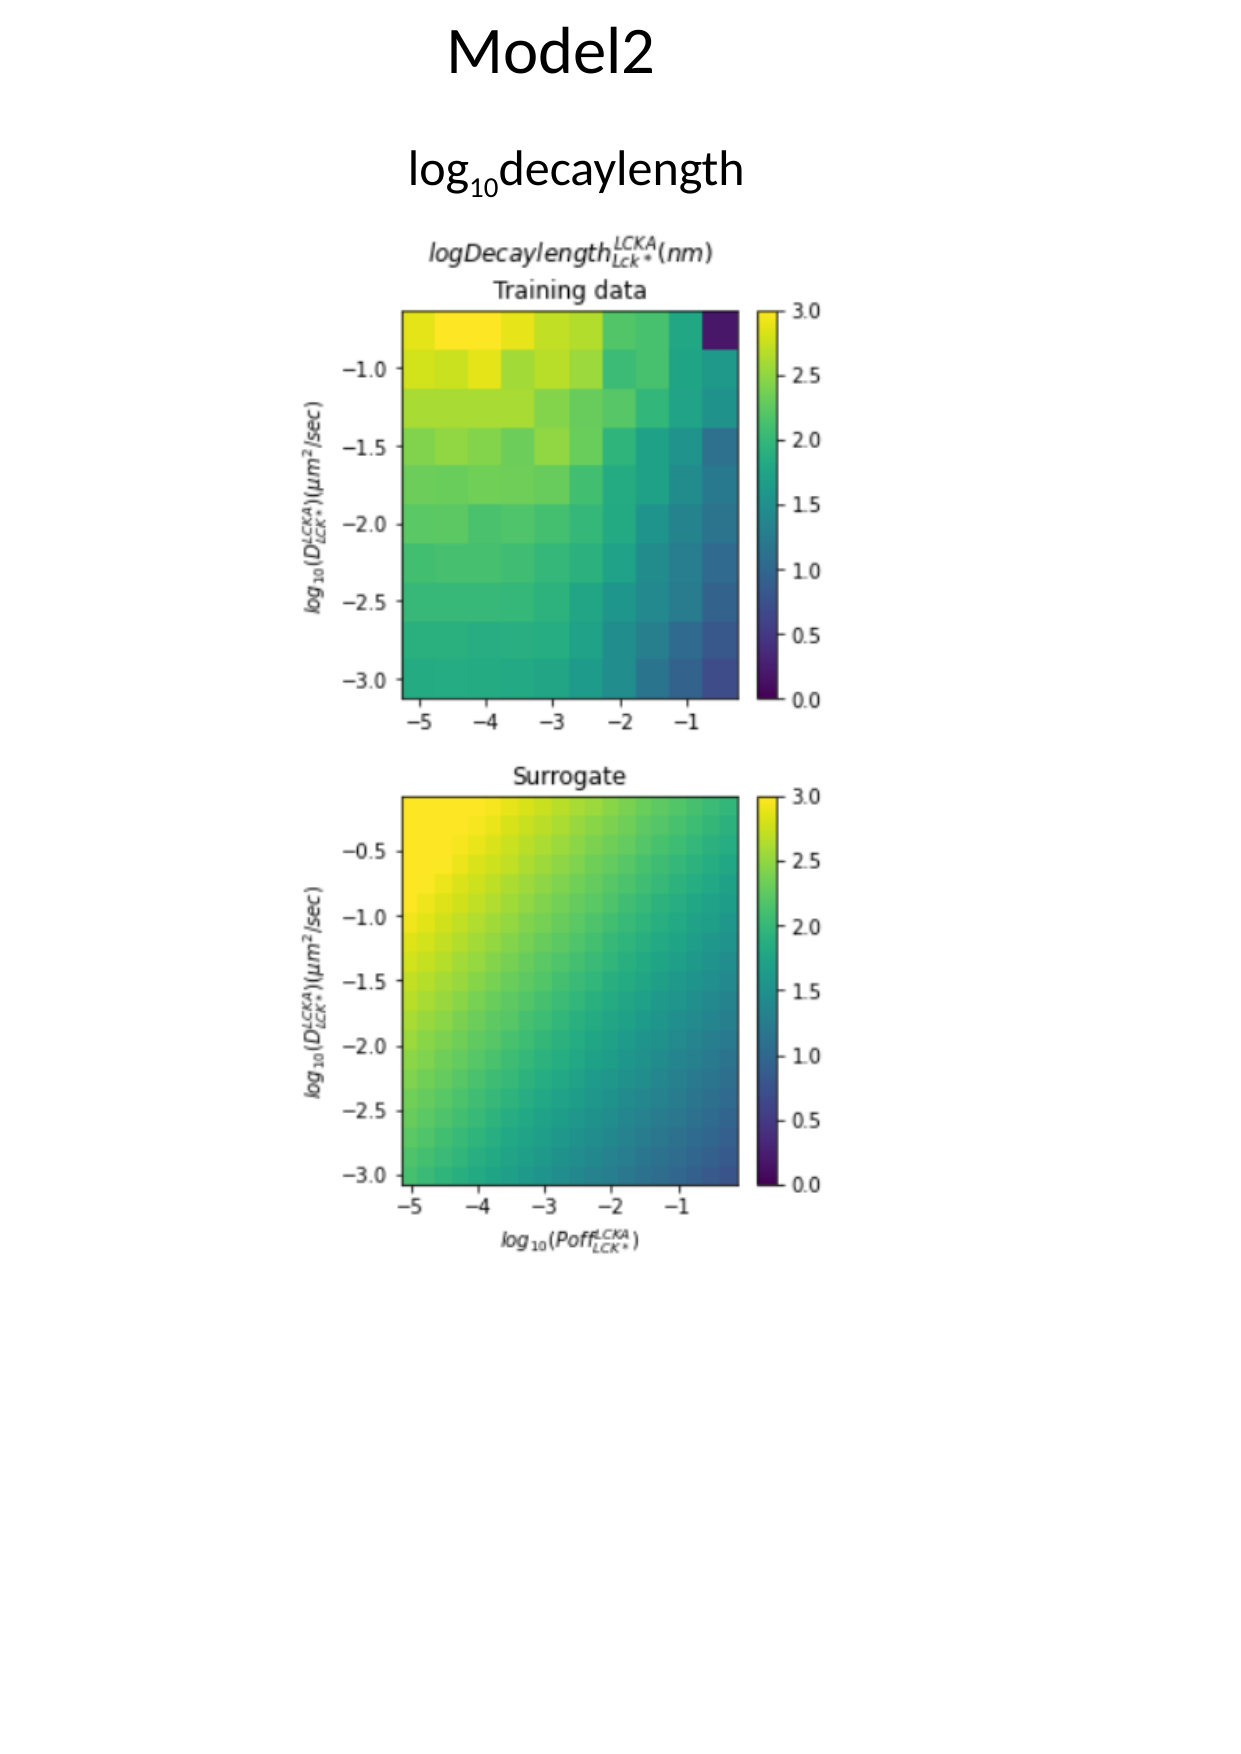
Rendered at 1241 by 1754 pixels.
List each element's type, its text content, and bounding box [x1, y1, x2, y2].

text_box log10decaylength [392, 127, 760, 211]
picture [256, 218, 868, 1282]
text_box Model2 [431, 0, 671, 95]
